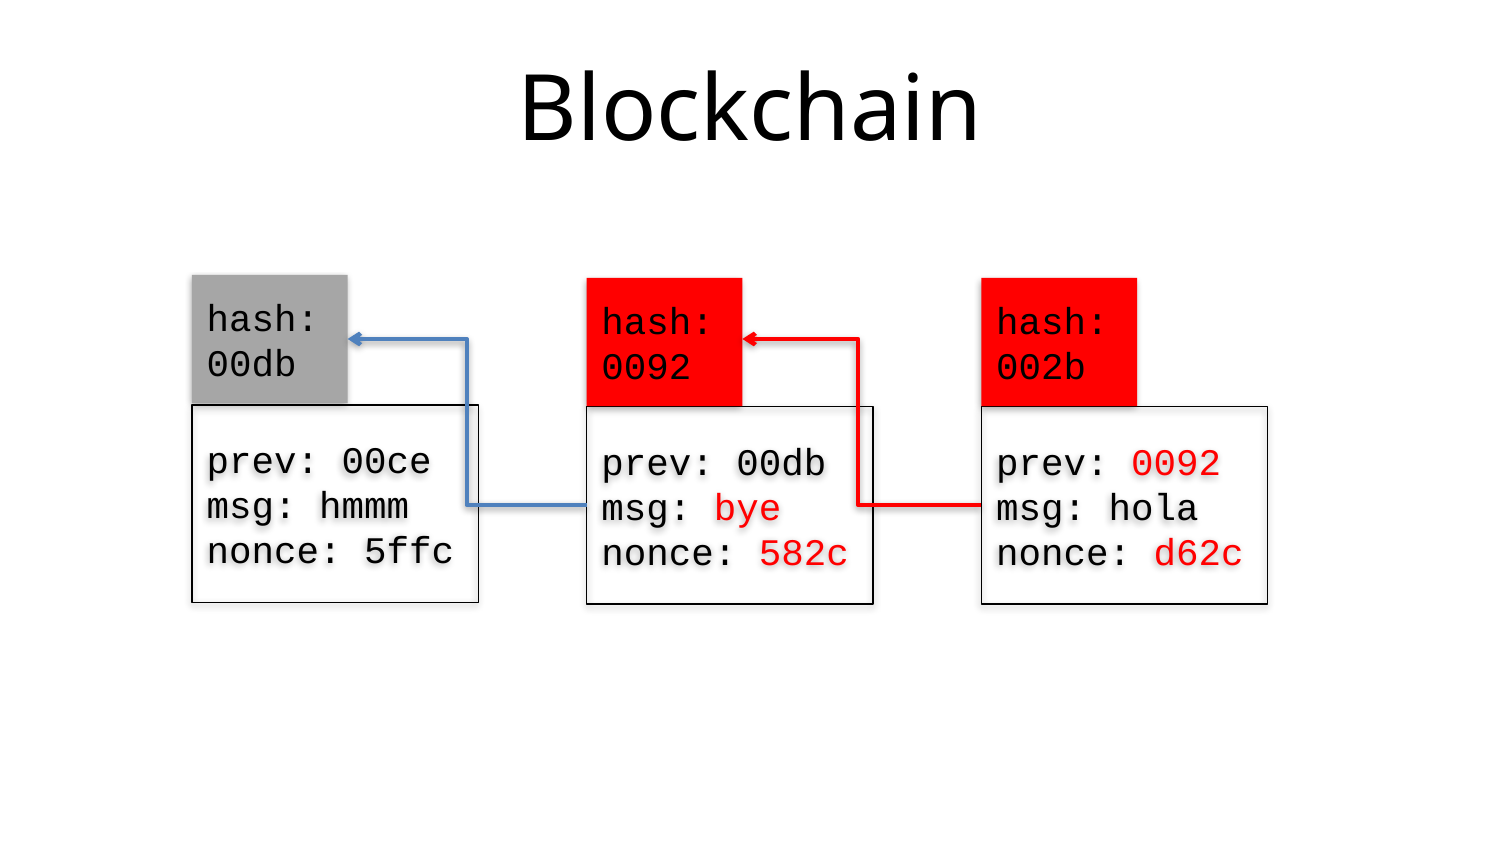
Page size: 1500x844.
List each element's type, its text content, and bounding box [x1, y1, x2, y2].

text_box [742, 338, 982, 506]
text_box prev: 00db msg: bye nonce: 582c [586, 416, 874, 605]
text_box hash:002b [981, 277, 1138, 407]
text_box hash:00db [191, 274, 348, 404]
text_box hash:0092 [586, 277, 743, 407]
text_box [347, 338, 587, 506]
text_box prev: 0092 msg: hola nonce: d62c [981, 406, 1268, 605]
text_box prev: 00ce msg: hmmm nonce: 5ffc [191, 404, 479, 603]
title Blockchain [75, 33, 1425, 175]
